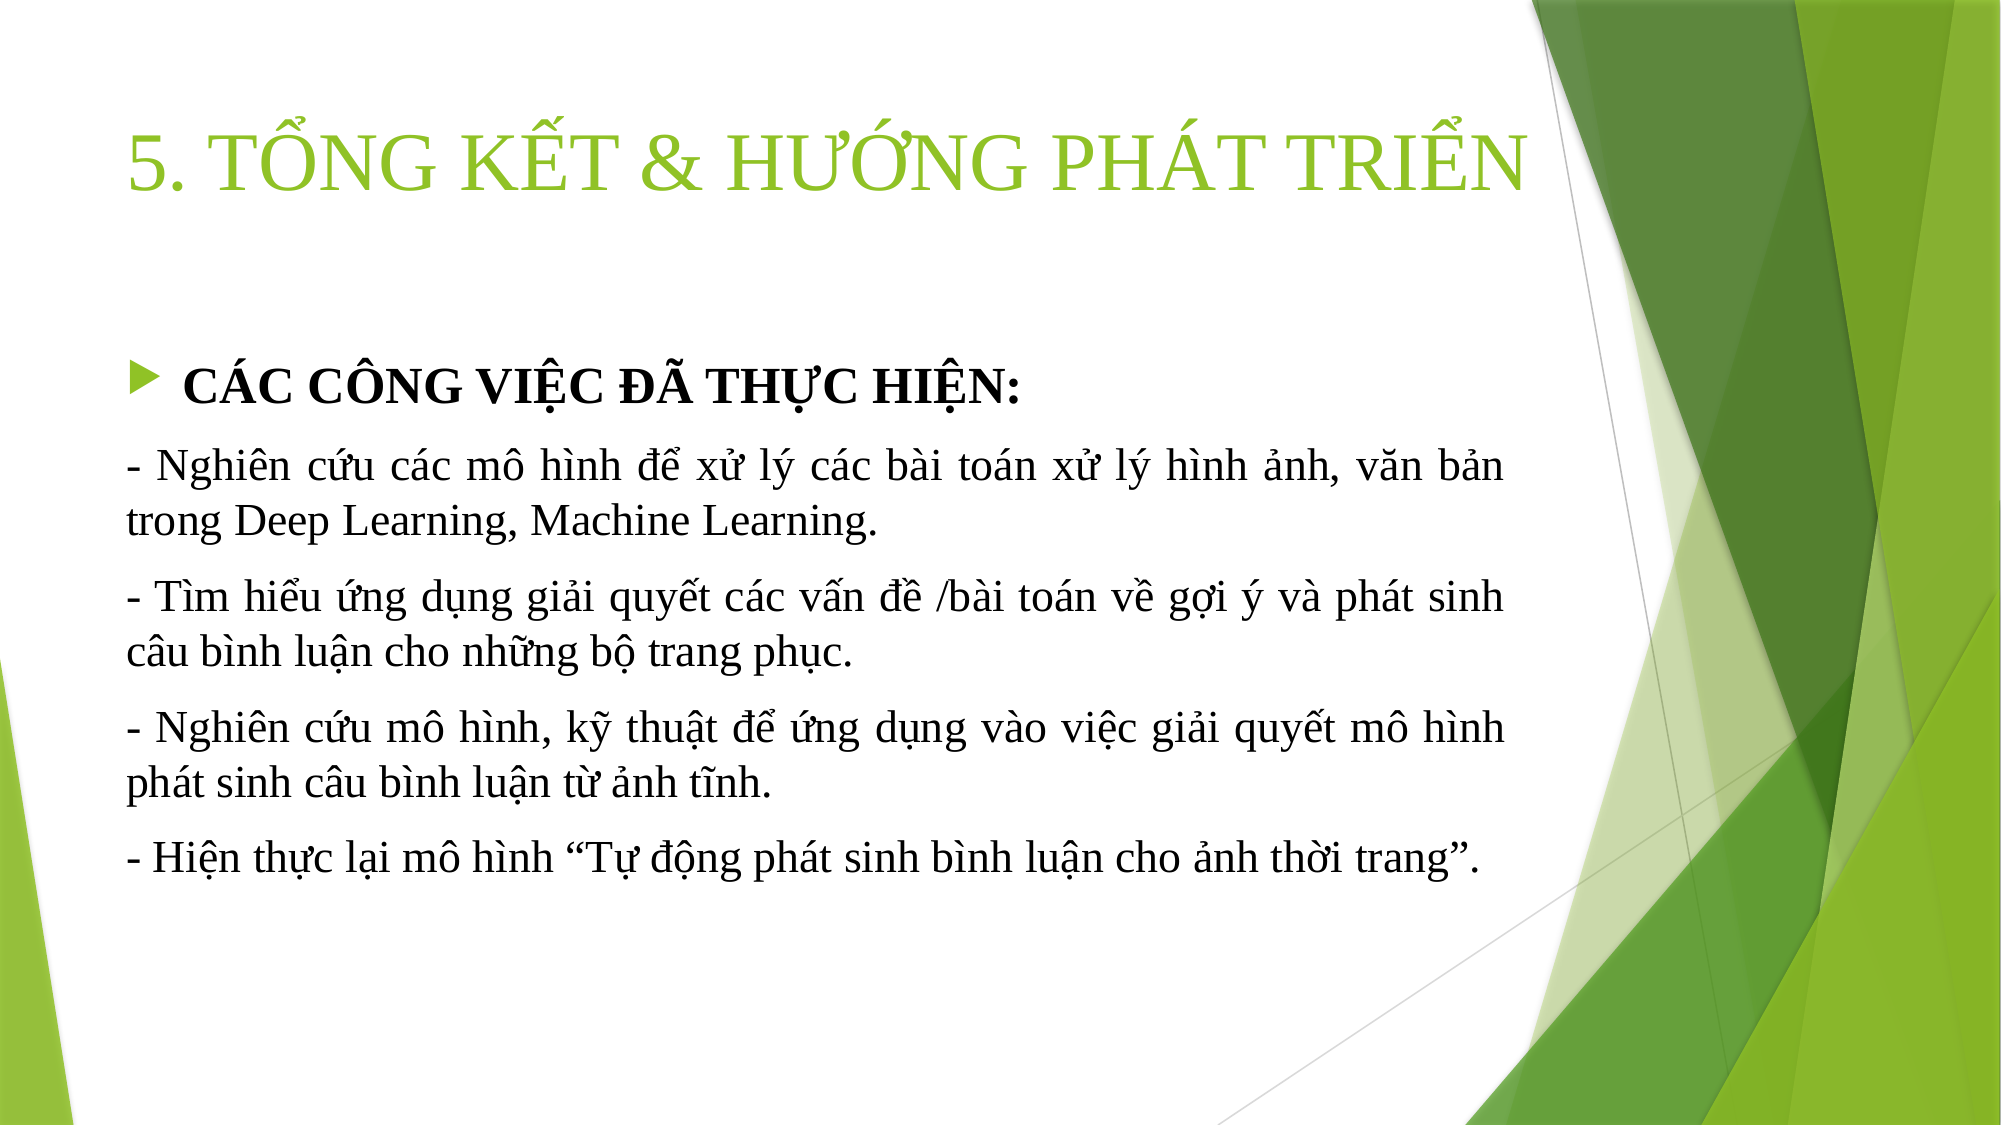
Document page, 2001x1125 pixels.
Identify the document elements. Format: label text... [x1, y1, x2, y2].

list CÁC CÔNG VIỆC ĐÃ THỰC HIỆN: - Nghiên cứu các mô hình để xử lý các bài toán xử lý hình ảnh, văn bản trong Deep Learning, Machine Learning. - Tìm hiểu ứng dụng giải quyết các vấn đề /bài toán về gợi ý và phát sinh câu bình luận cho những bộ trang phục. - Nghiên cứu mô hình, kỹ thuật để ứng dụng vào việc giải quyết mô hình phát sinh câu bình luận từ ảnh tĩnh. - Hiện thực lại mô hình “Tự động phát sinh bình luận cho ảnh thời trang”. [111, 343, 1522, 981]
title 5. TỔNG KẾT & HƯỚNG PHÁT TRIỂN [111, 99, 1560, 317]
